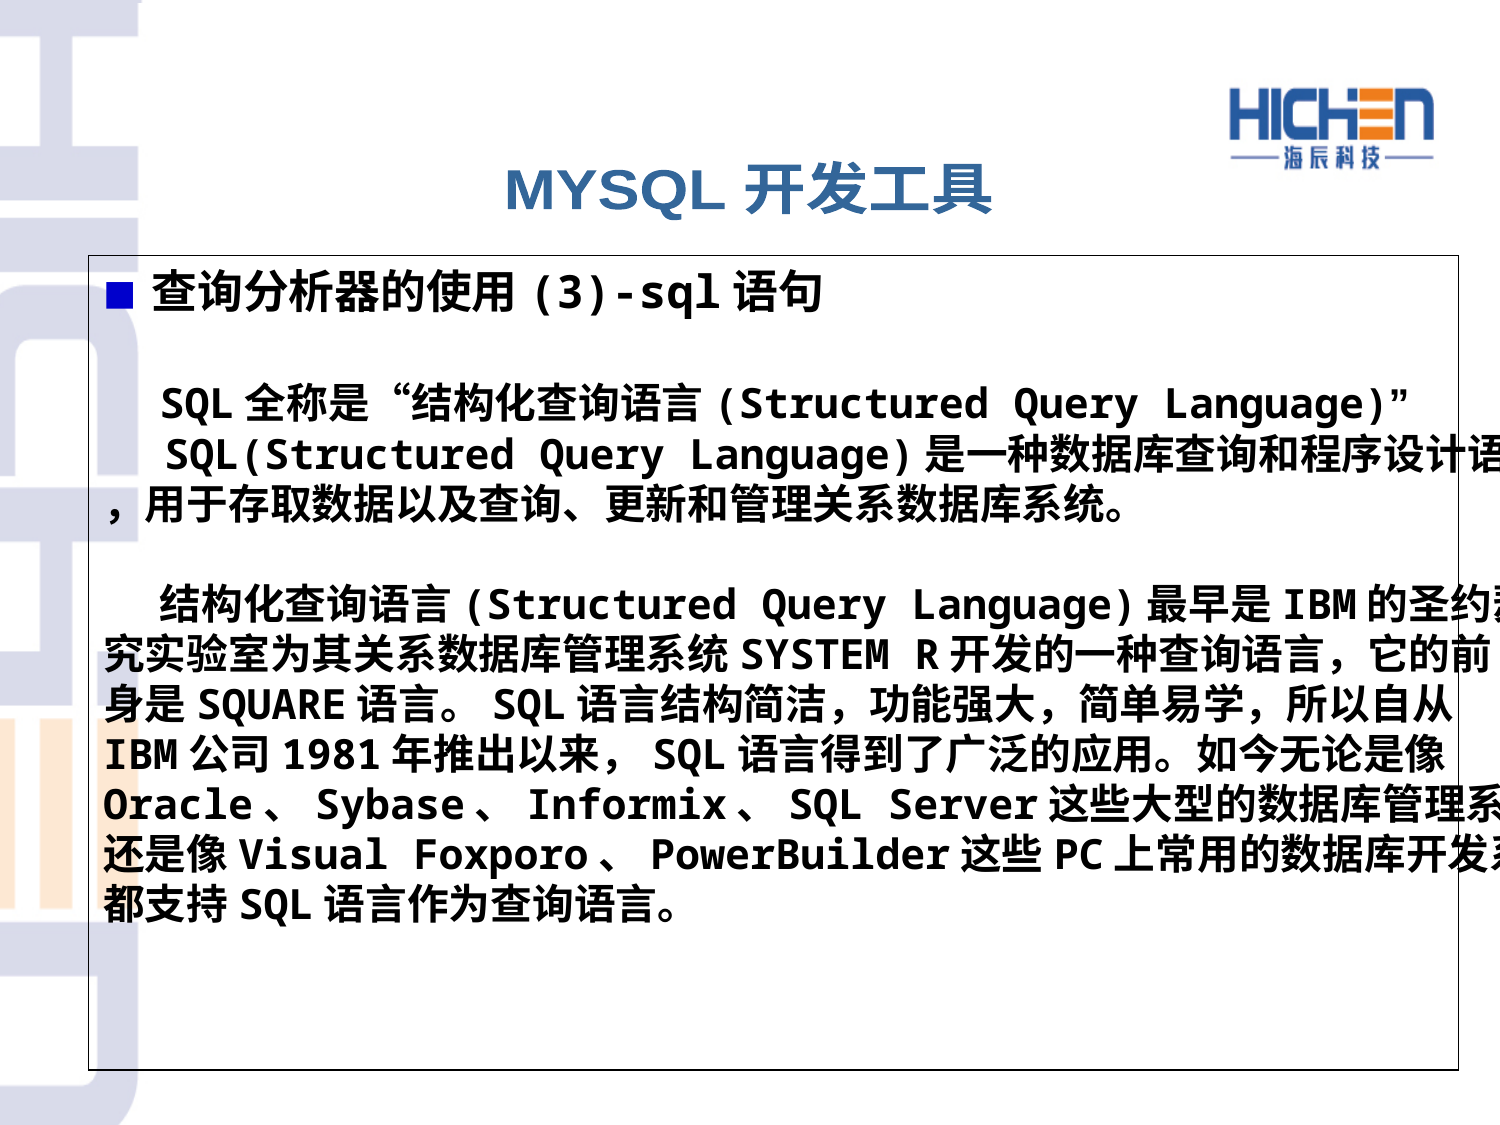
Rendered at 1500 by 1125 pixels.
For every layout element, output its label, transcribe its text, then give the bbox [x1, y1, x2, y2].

text_box ■ 查询分析器的使用(3)-sql语句 SQL全称是“结构化查询语言(Structured Query Language)” SQL(Structured Query Language)是一种数据库查询和程序设计语言 ，用于存取数据以及查询、更新和管理关系数据库系统。 结构化查询语言(Structured Query Language)最早是IBM的圣约瑟研 究实验室为其关系数据库管理系统SYSTEM R开发的一种查询语言，它的前 身是SQUARE语言。SQL语言结构简洁，功能强大，简单易学，所以自从 IBM公司1981年推出以来，SQL语言得到了广泛的应用。如今无论是像 Oracle、Sybase、Informix、SQL Server这些大型的数据库管理系统， 还是像Visual Foxporo、PowerBuilder这些PC上常用的数据库开发系统， 都支持SQL语言作为查询语言。 [88, 255, 1459, 1071]
picture [0, 0, 1500, 1125]
